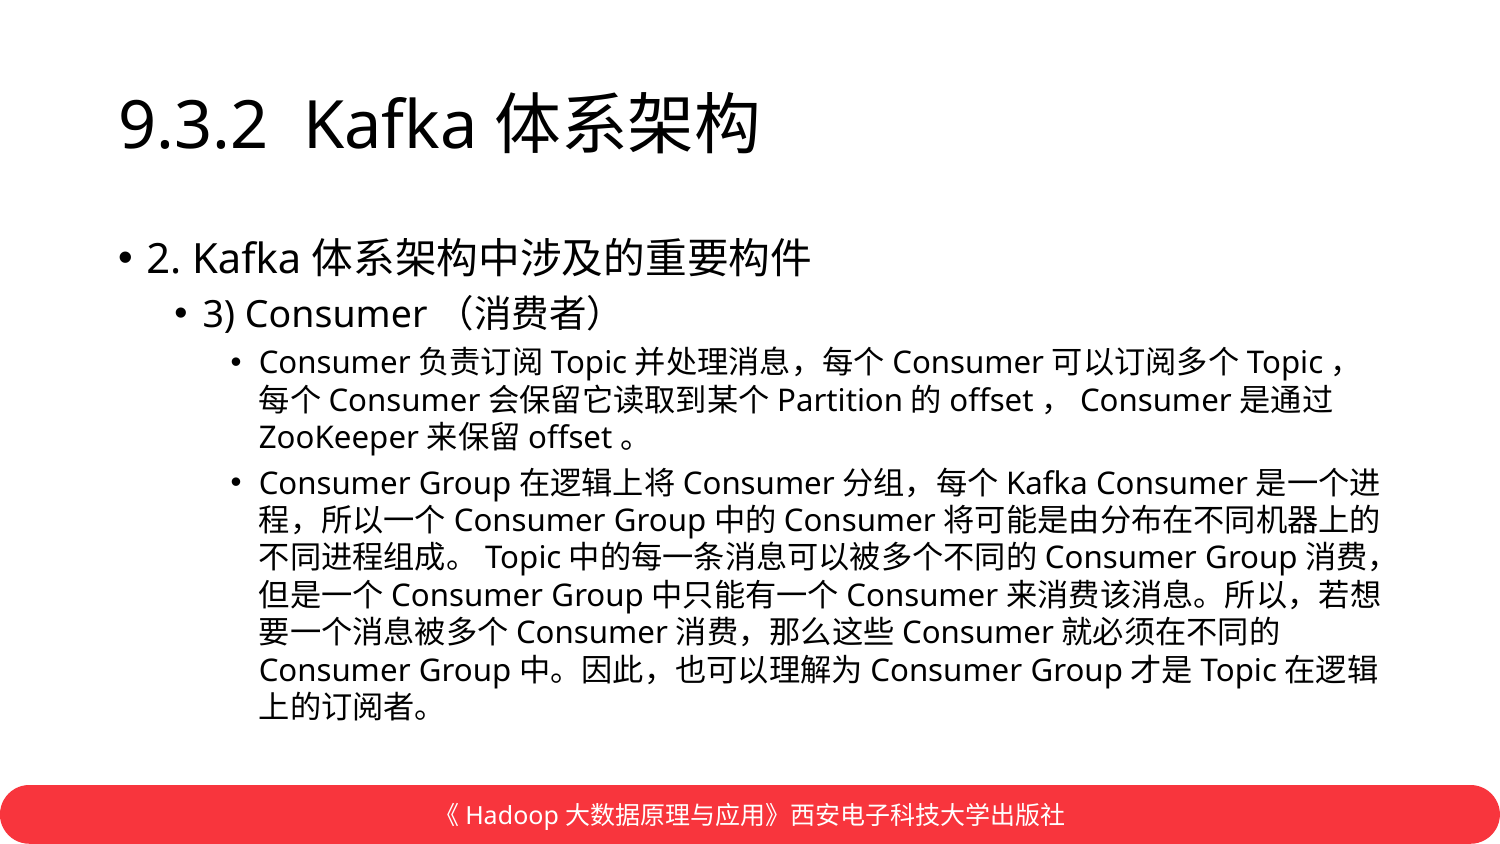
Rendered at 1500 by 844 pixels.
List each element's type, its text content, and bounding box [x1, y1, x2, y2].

list 2. Kafka体系架构中涉及的重要构件 3) Consumer（消费者） Consumer负责订阅Topic并处理消息，每个Consumer可以订阅多个Topic，每个Consumer会保留它读取到某个Partition的offset，Consumer是通过ZooKeeper来保留offset。 Consumer Group在逻辑上将Consumer分组，每个Kafka Consumer是一个进程，所以一个Consumer Group中的Consumer将可能是由分布在不同机器上的不同进程组成。Topic中的每一条消息可以被多个不同的Consumer Group消费，但是一个Consumer Group中只能有一个Consumer来消费该消息。所以，若想要一个消息被多个Consumer消费，那么这些Consumer就必须在不同的Consumer Group中。因此，也可以理解为Consumer Group才是Topic在逻辑上的订阅者。 [103, 224, 1397, 760]
title 9.3.2 Kafka体系架构 [103, 44, 1397, 208]
